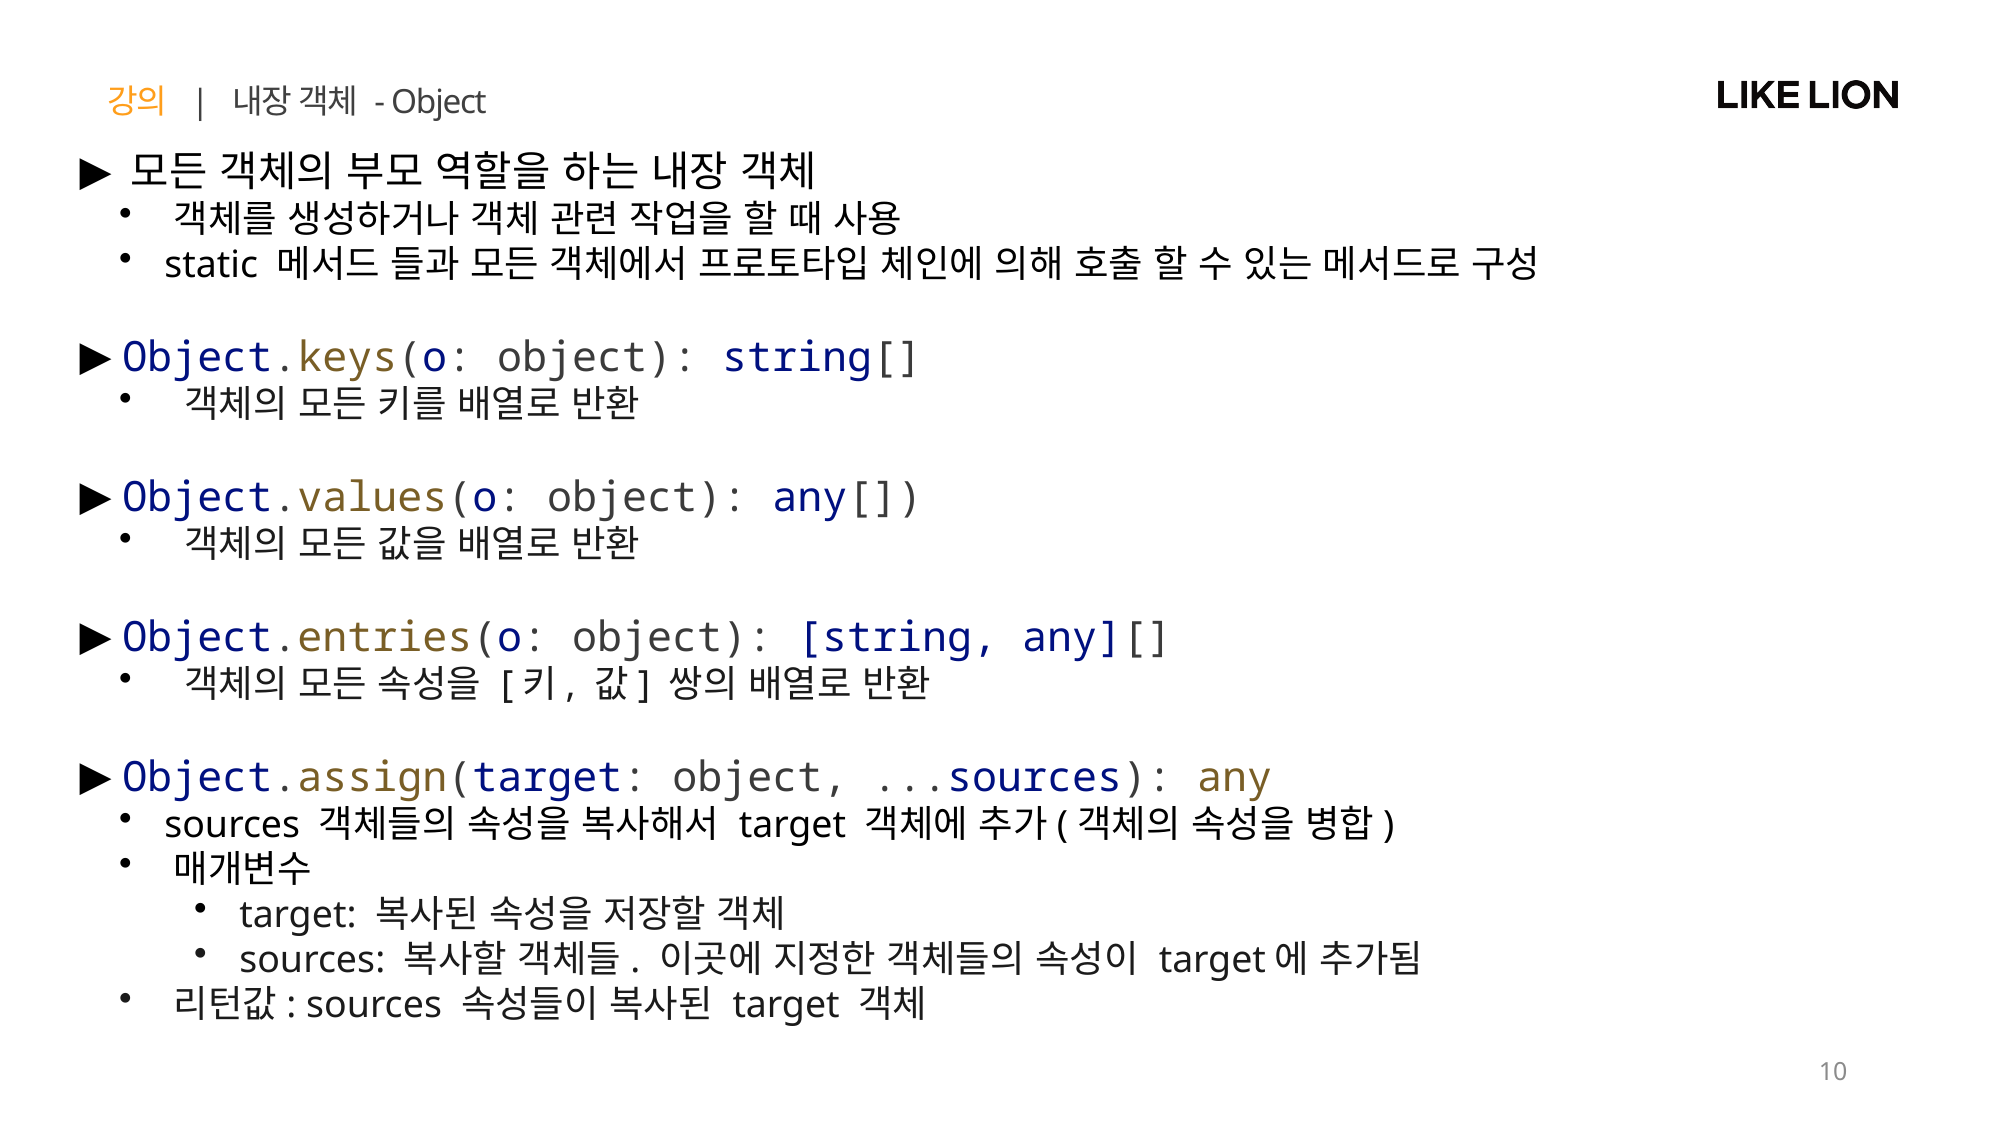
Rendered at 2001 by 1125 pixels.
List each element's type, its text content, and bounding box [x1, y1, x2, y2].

text_box 강의 | 내장 객체 - Object [92, 72, 866, 128]
picture [1718, 80, 1898, 109]
slide_number 10 [1412, 1042, 1863, 1103]
text_box 모든 객체의 부모 역할을 하는 내장 객체 객체를 생성하거나 객체 관련 작업을 할 때 사용 static 메서드 들과 모든 객체에서 프로토타입 체인에 의해 호출 할 수 있는 메서드로 구성 Object.keys(o: object): string[] 객체의 모든 키를 배열로 반환 Object.values(o: object): any[]) 객체의 모든 값을 배열로 반환 Object.entries(o: object): [string, any][] 객체의 모든 속성을 [키, 값] 쌍의 배열로 반환 Object.assign(target: object, ...sources): any sources 객체들의 속성을 복사해서 target 객체에 추가(객체의 속성을 병합) 매개변수 target: 복사된 속성을 저장할 객체 sources: 복사할 객체들. 이곳에 지정한 객체들의 속성이 target에 추가됨 리턴값: sources 속성들이 복사된 target 객체 [64, 137, 1912, 1033]
